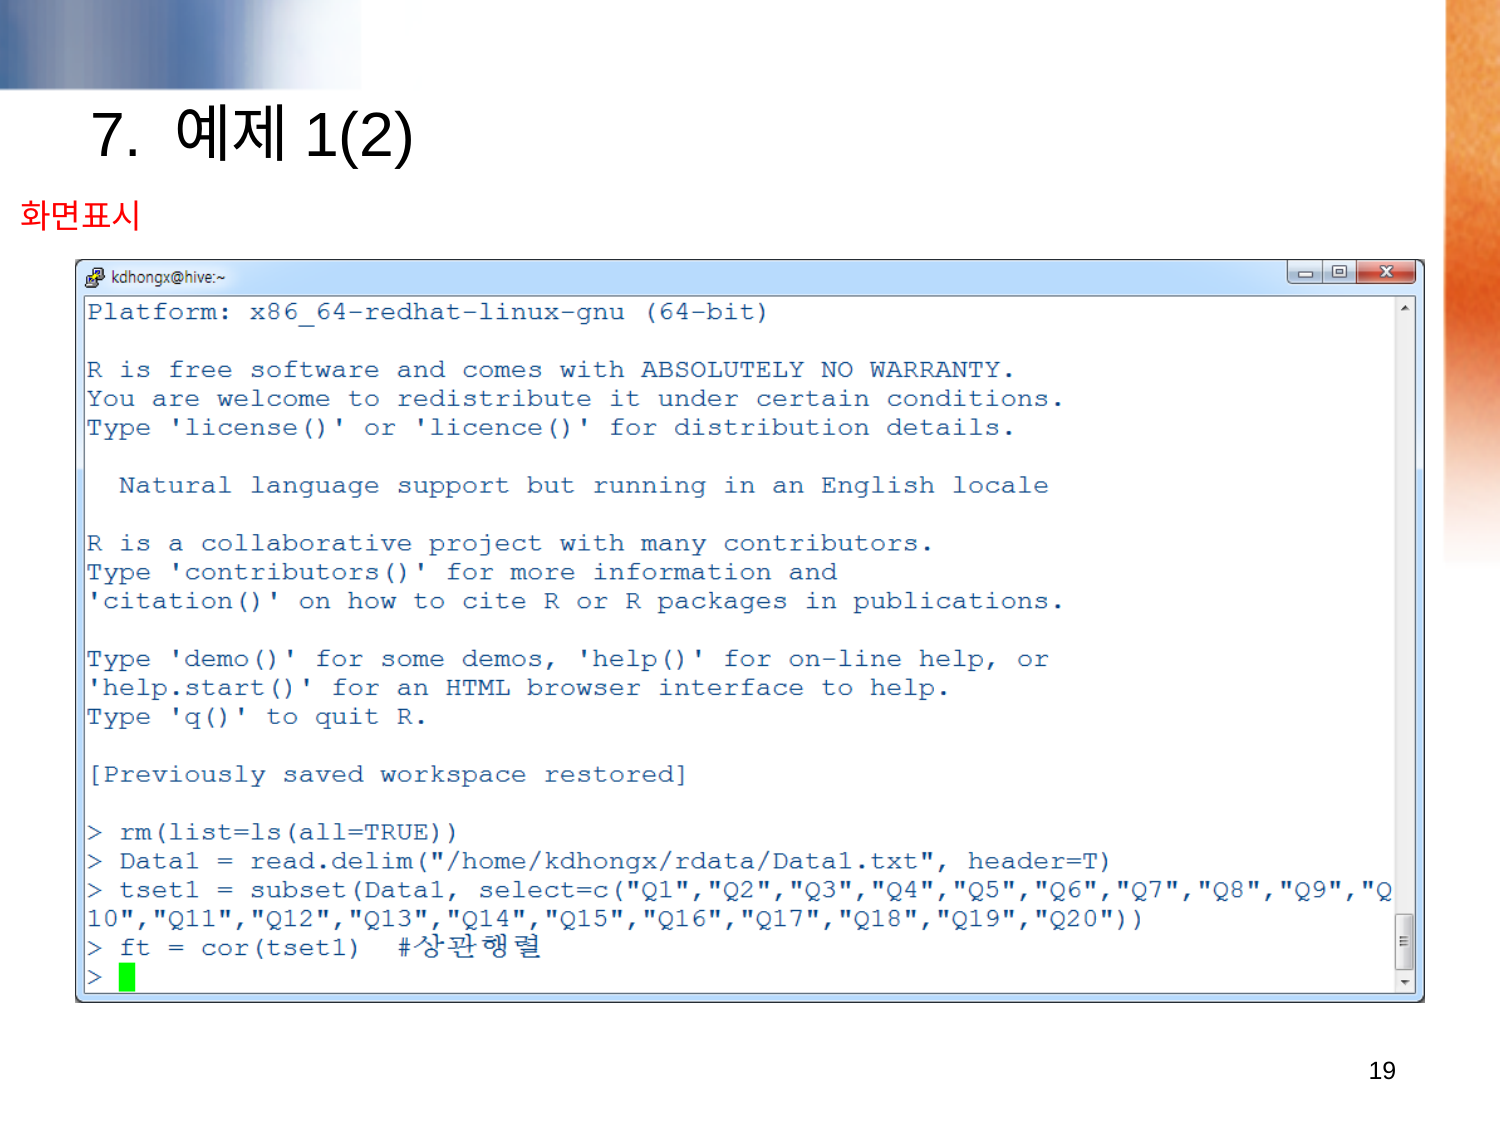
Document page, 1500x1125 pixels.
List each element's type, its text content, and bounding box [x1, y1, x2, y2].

picture [0, 0, 1500, 625]
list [74, 259, 1426, 1004]
text_box 화면표시 [5, 187, 1447, 243]
title 7. 예제1(2) [75, 75, 1425, 187]
